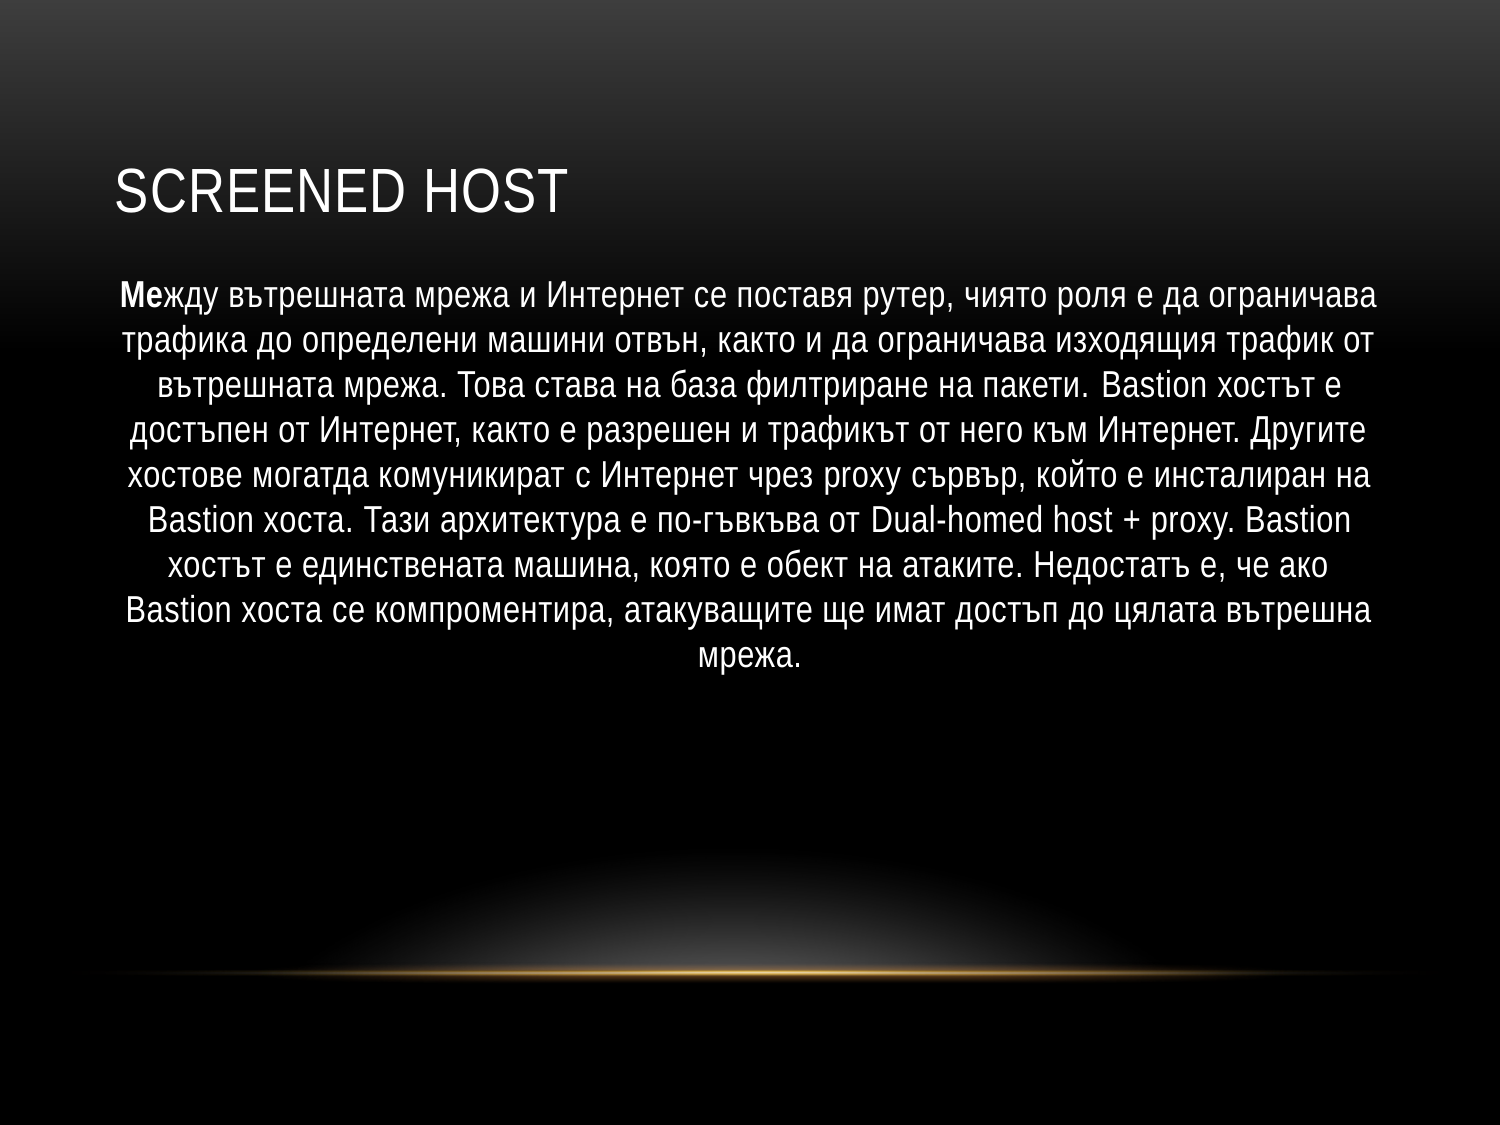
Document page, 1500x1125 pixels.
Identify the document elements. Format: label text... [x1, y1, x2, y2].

title screened host [99, 45, 1400, 233]
list Между вътрешната мрежа и Интернет се поставя рутер, чиято роля е да ограничава трафика до определени машини отвън, както и да ограничава изходящия трафик от вътрешната мрежа. Това става на база филтриране на пакети. Bastion хостът е достъпен от Интернет, както е разрешен и трафикът от него към Интернет. Другите хостове могатда комуникират с Интернет чрез proxy сървър, който е инсталиран на Bastion хоста. Тази архитектура е по-гъвкъва от Dual-homed host + proxy. Bastion хостът е единствената машина, която е обект на атаките. Недостатъ е, че ако Bastion хоста се компроментира, атакуващите ще имат достъп до цялата вътрешна мрежа. [99, 262, 1400, 938]
picture [0, 0, 1500, 1125]
